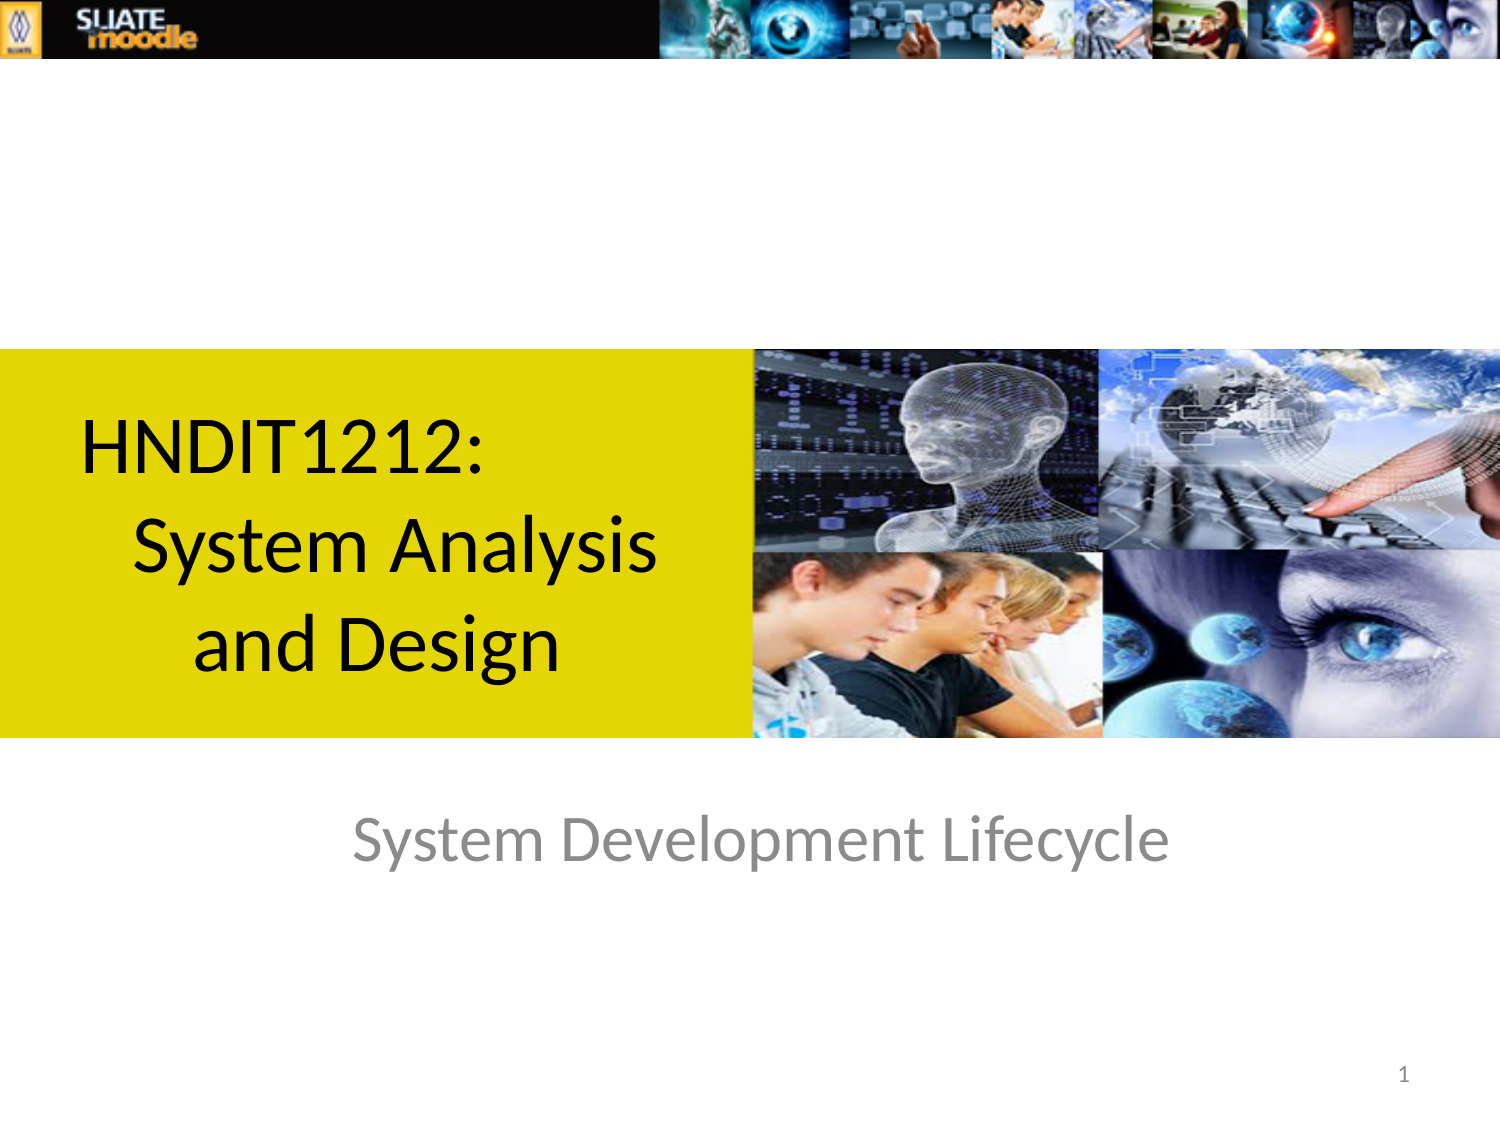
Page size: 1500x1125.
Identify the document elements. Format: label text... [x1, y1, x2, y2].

picture [0, 349, 1500, 738]
slide_number 1 [1074, 1042, 1425, 1103]
subtitle System Development Lifecycle [48, 787, 1475, 888]
picture [0, 0, 1500, 59]
title HNDIT1212: System Analysis and Design [58, 351, 697, 727]
